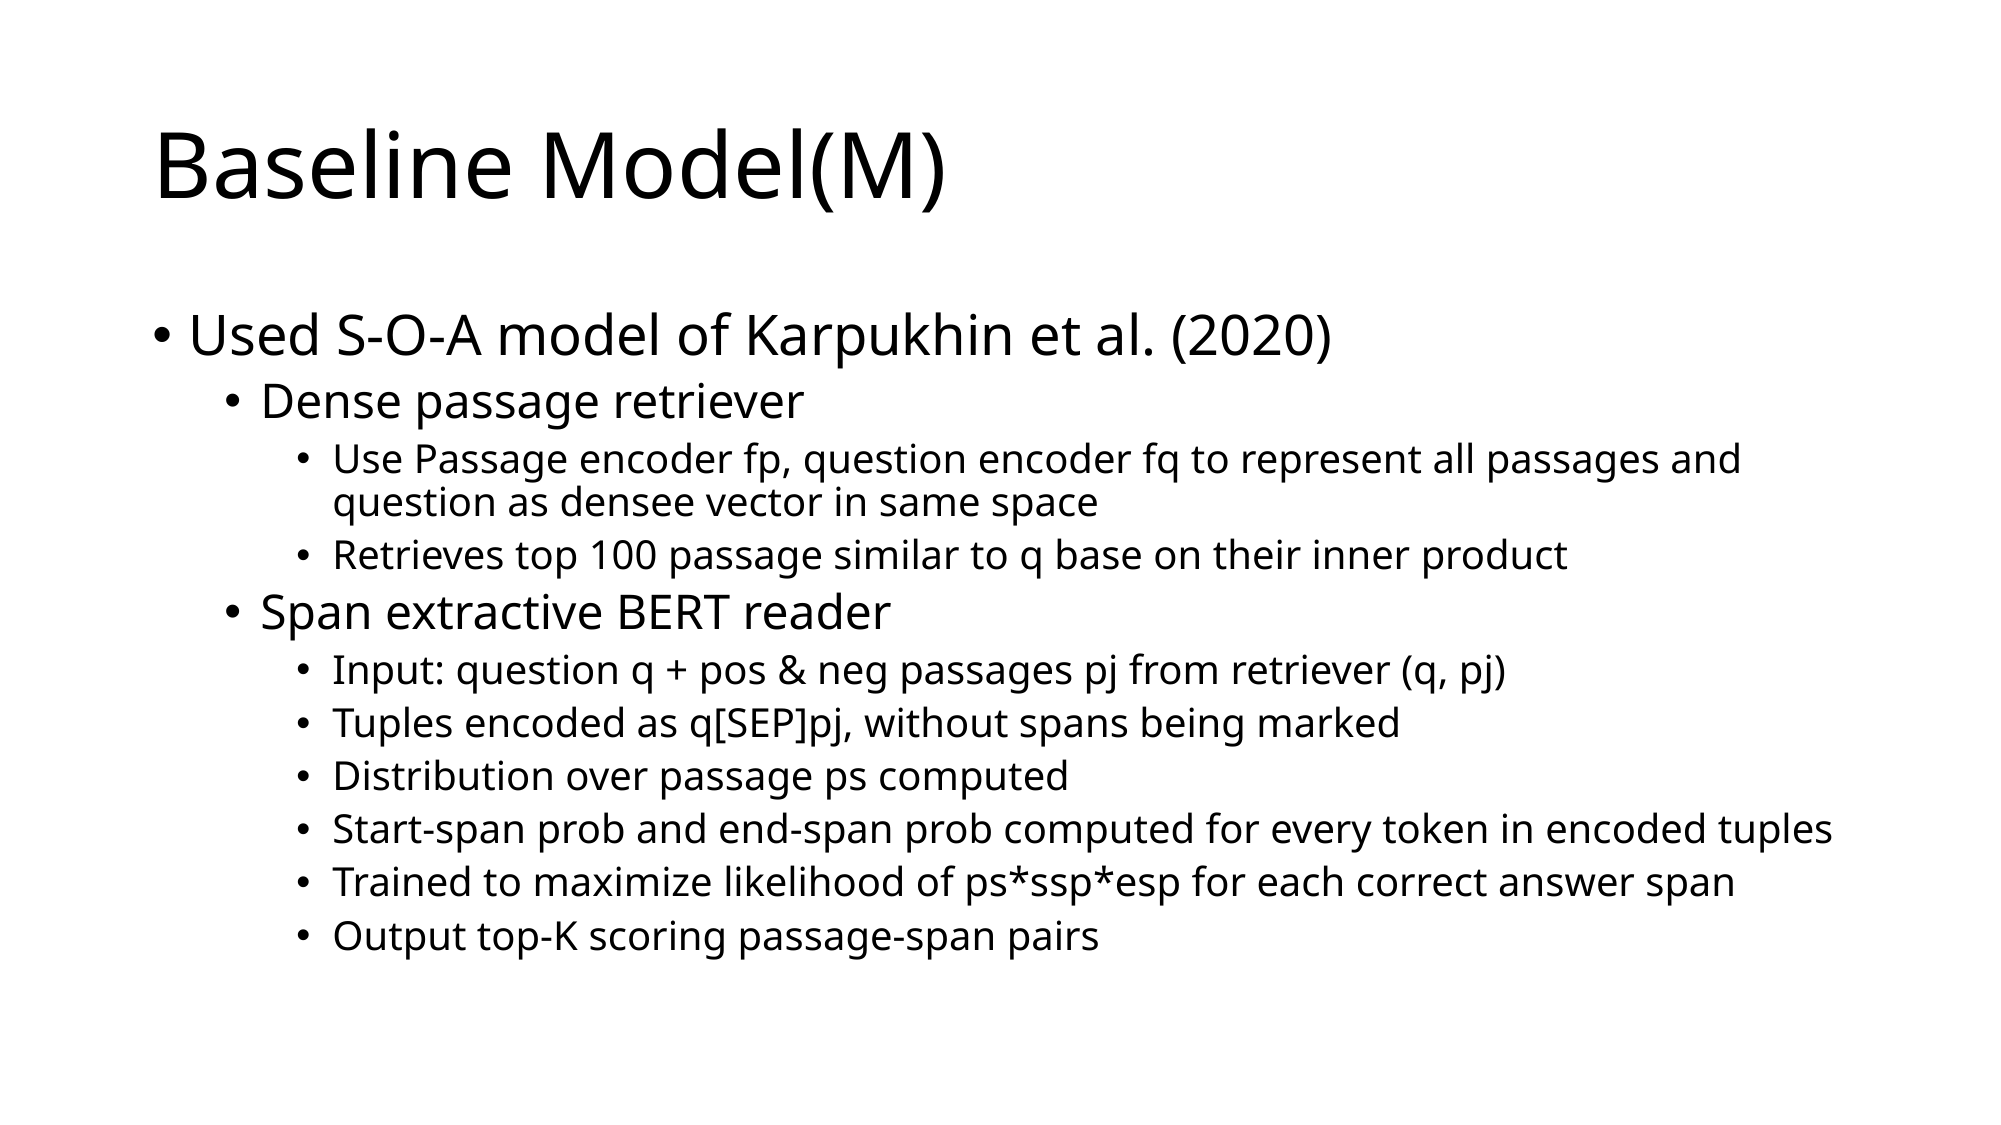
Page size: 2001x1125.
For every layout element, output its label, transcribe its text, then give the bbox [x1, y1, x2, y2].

list Used S-O-A model of Karpukhin et al. (2020) Dense passage retriever Use Passage encoder fp, question encoder fq to represent all passages and question as densee vector in same space Retrieves top 100 passage similar to q base on their inner product Span extractive BERT reader Input: question q + pos & neg passages pj from retriever (q, pj) Tuples encoded as q[SEP]pj, without spans being marked Distribution over passage ps computed Start-span prob and end-span prob computed for every token in encoded tuples Trained to maximize likelihood of ps*ssp*esp for each correct answer span Output top-K scoring passage-span pairs [137, 299, 1863, 1014]
title Baseline Model(M) [137, 59, 1863, 278]
